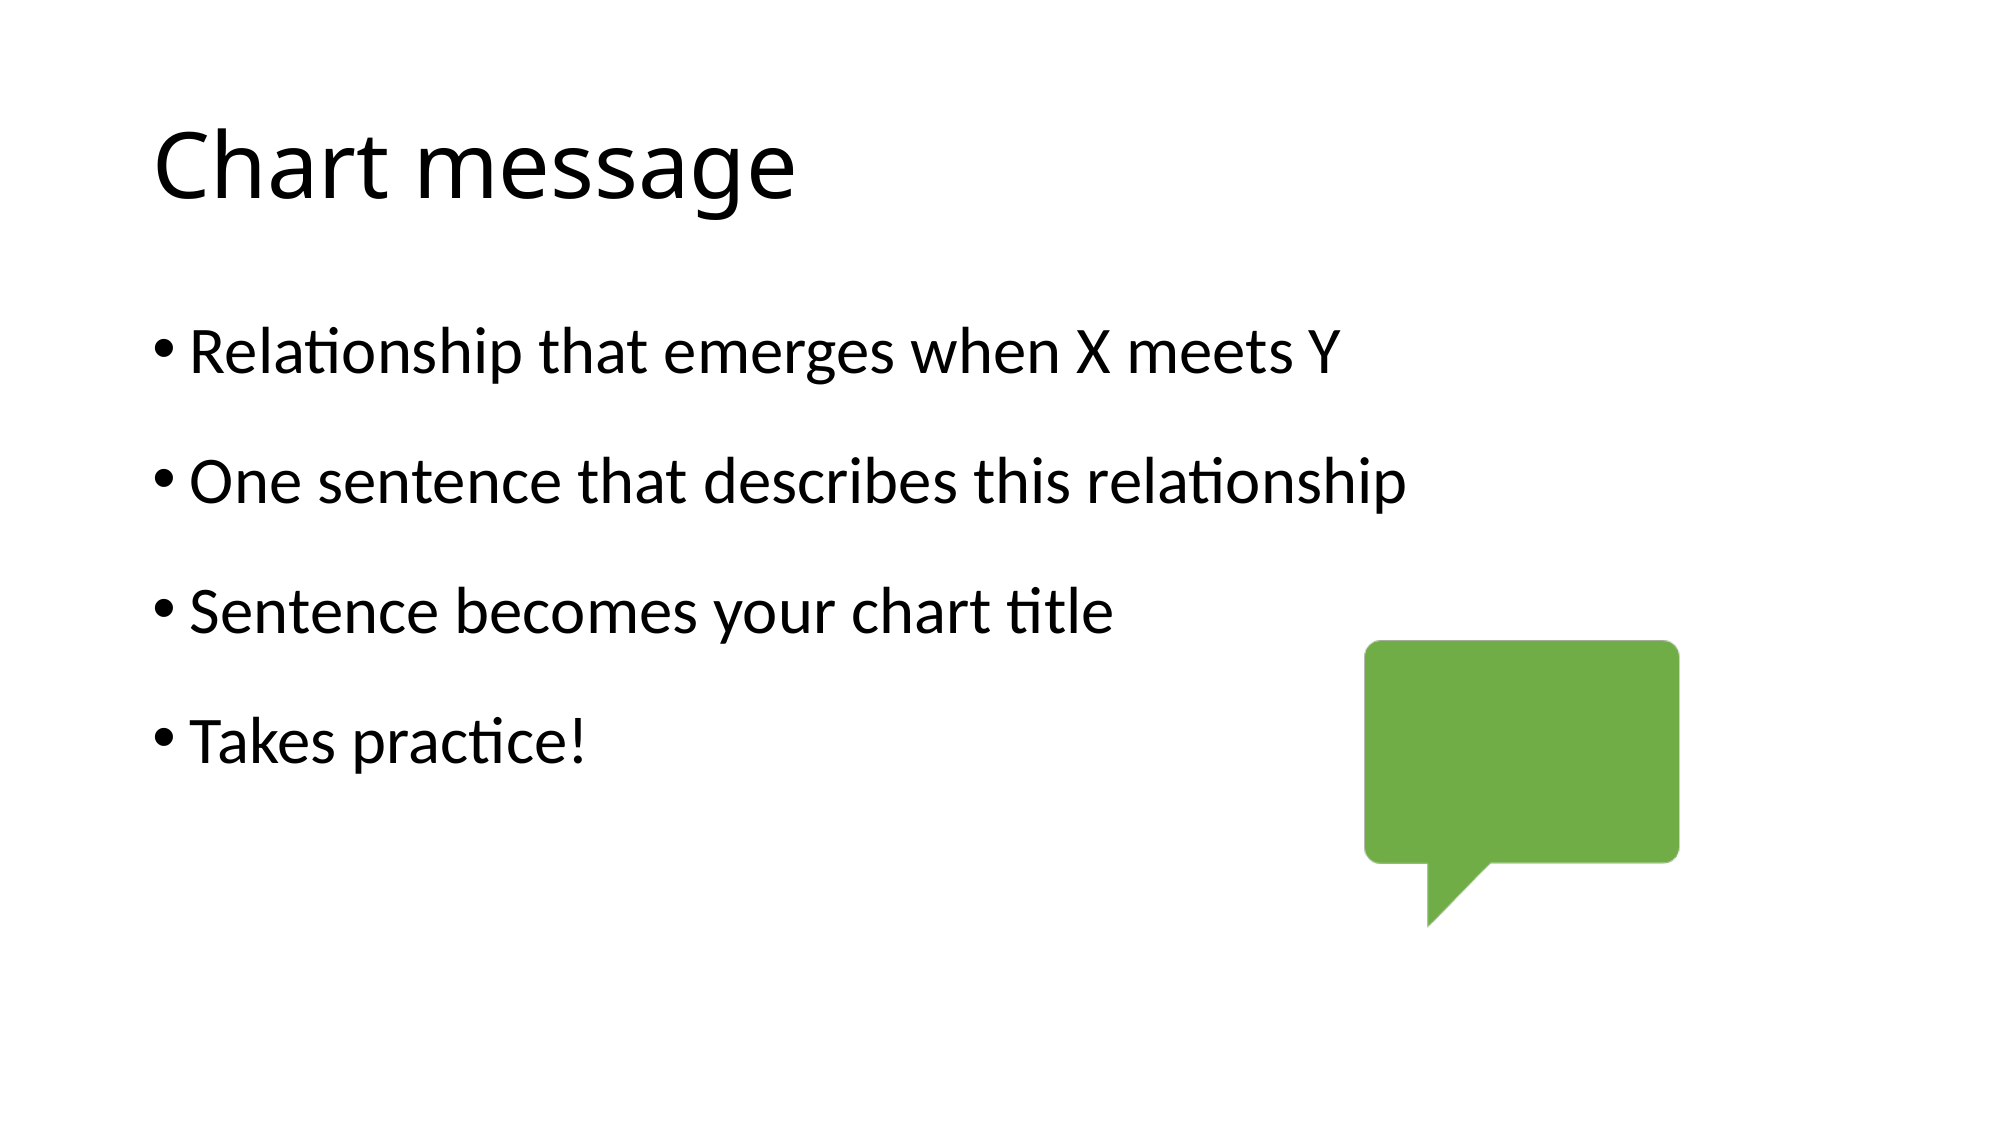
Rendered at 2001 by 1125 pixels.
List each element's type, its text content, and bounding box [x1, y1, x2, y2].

picture [1299, 562, 1744, 1006]
title Chart message [137, 59, 1863, 278]
list Relationship that emerges when X meets Y One sentence that describes this relationship Sentence becomes your chart title Takes practice! [137, 299, 1863, 1014]
